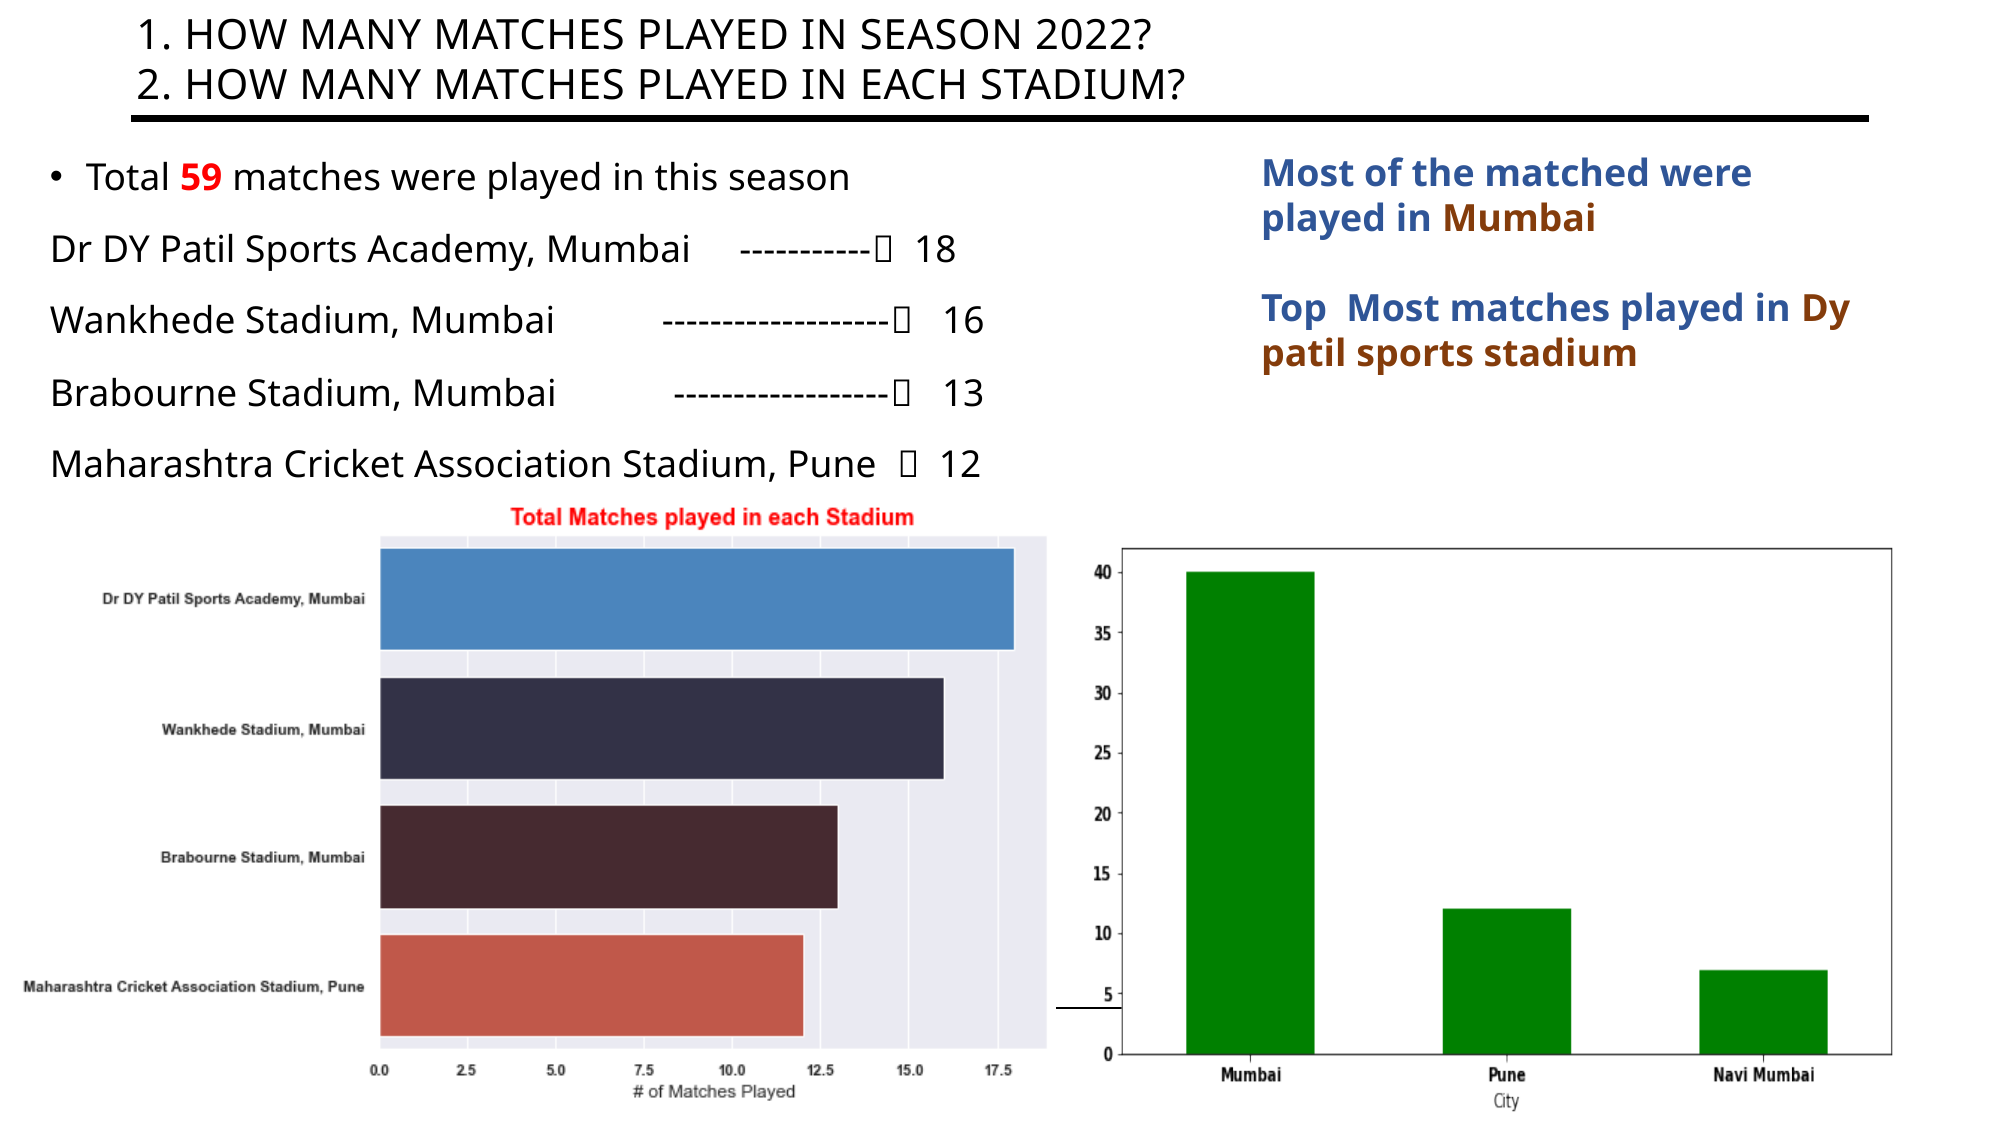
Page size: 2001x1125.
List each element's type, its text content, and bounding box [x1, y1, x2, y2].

title 1. How many matches played in season 2022? 2. How many matches played in each stadium? [121, 0, 1725, 120]
text_box Most of the matched were played in Mumbai Top Most matches played in Dy patil sports stadium [1246, 141, 1901, 382]
list Total 59 matches were played in this season Dr DY Patil Sports Academy, Mumbai ----------- 18 Wankhede Stadium, Mumbai ------------------- 16 Brabourne Stadium, Mumbai ------------------ 13 Maharashtra Cricket Association Stadium, Pune  12 [34, 136, 1109, 498]
picture [1083, 535, 1901, 1125]
picture [13, 496, 1056, 1112]
